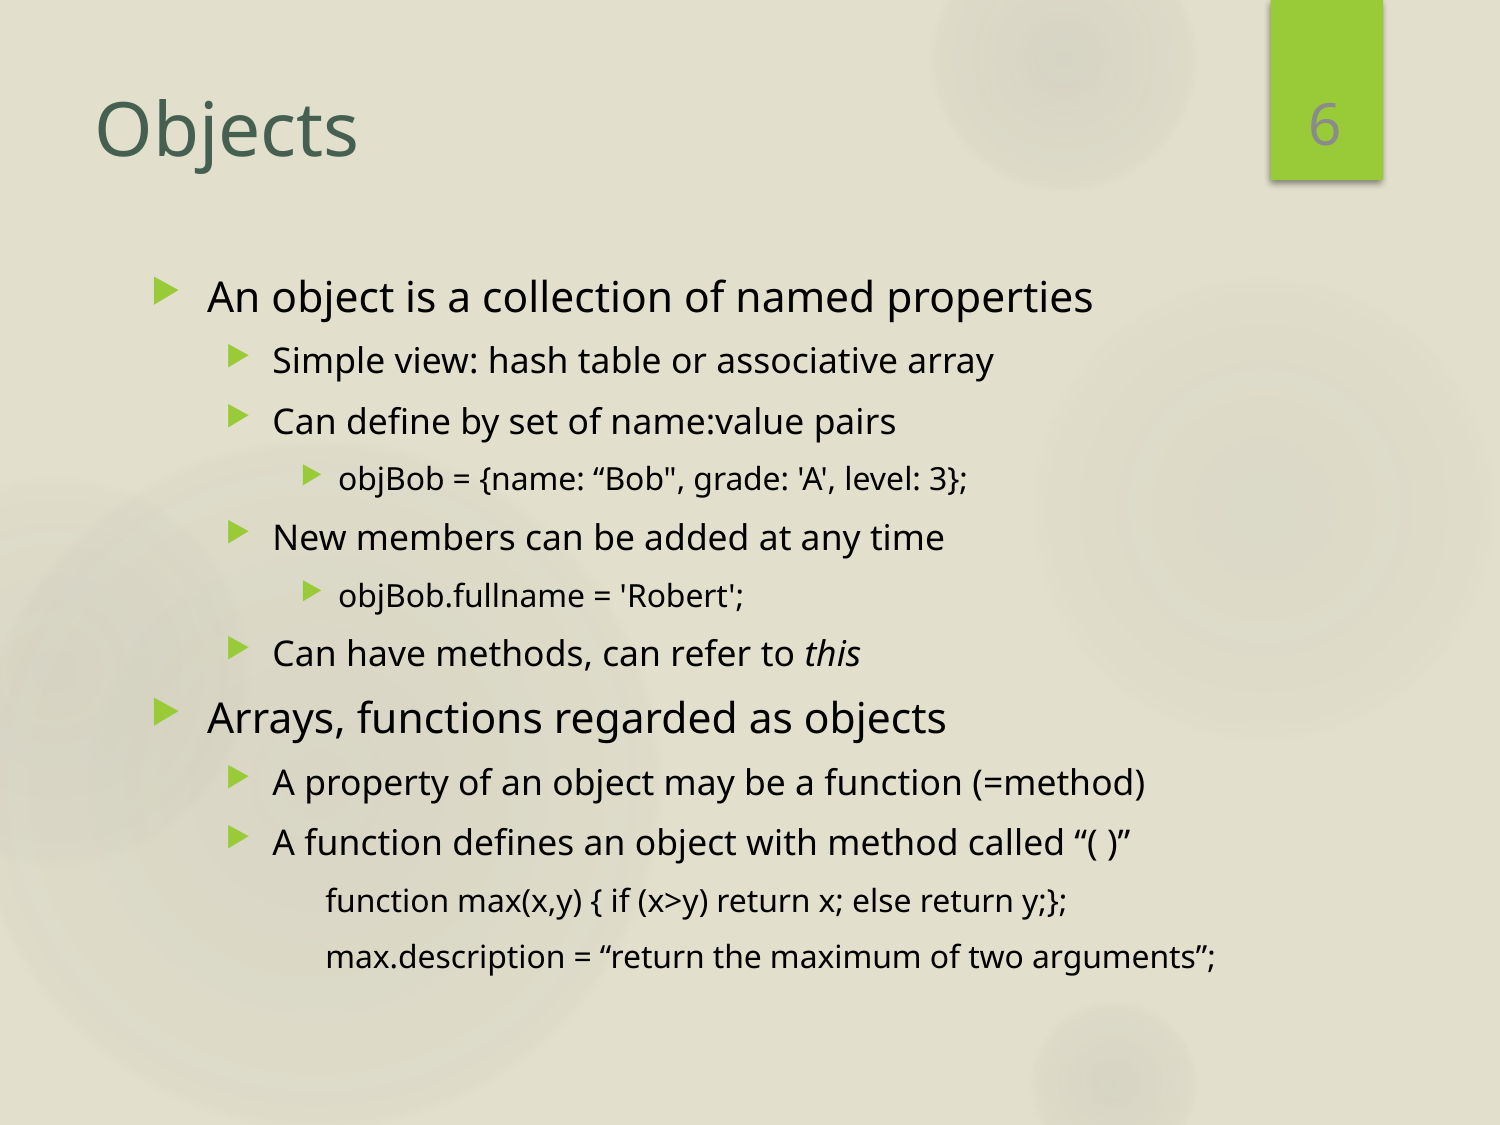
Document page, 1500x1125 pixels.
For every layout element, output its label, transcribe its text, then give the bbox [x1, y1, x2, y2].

slide_number 6 [1273, 48, 1378, 175]
title Objects [79, 74, 1237, 188]
list An object is a collection of named properties Simple view: hash table or associative array Can define by set of name:value pairs objBob = {name: “Bob", grade: 'A', level: 3}; New members can be added at any time objBob.fullname = 'Robert'; Can have methods, can refer to this Arrays, functions regarded as objects A property of an object may be a function (=method) A function defines an object with method called “( )” function max(x,y) { if (x>y) return x; else return y;}; max.description = “return the maximum of two arguments”; [135, 262, 1237, 1025]
